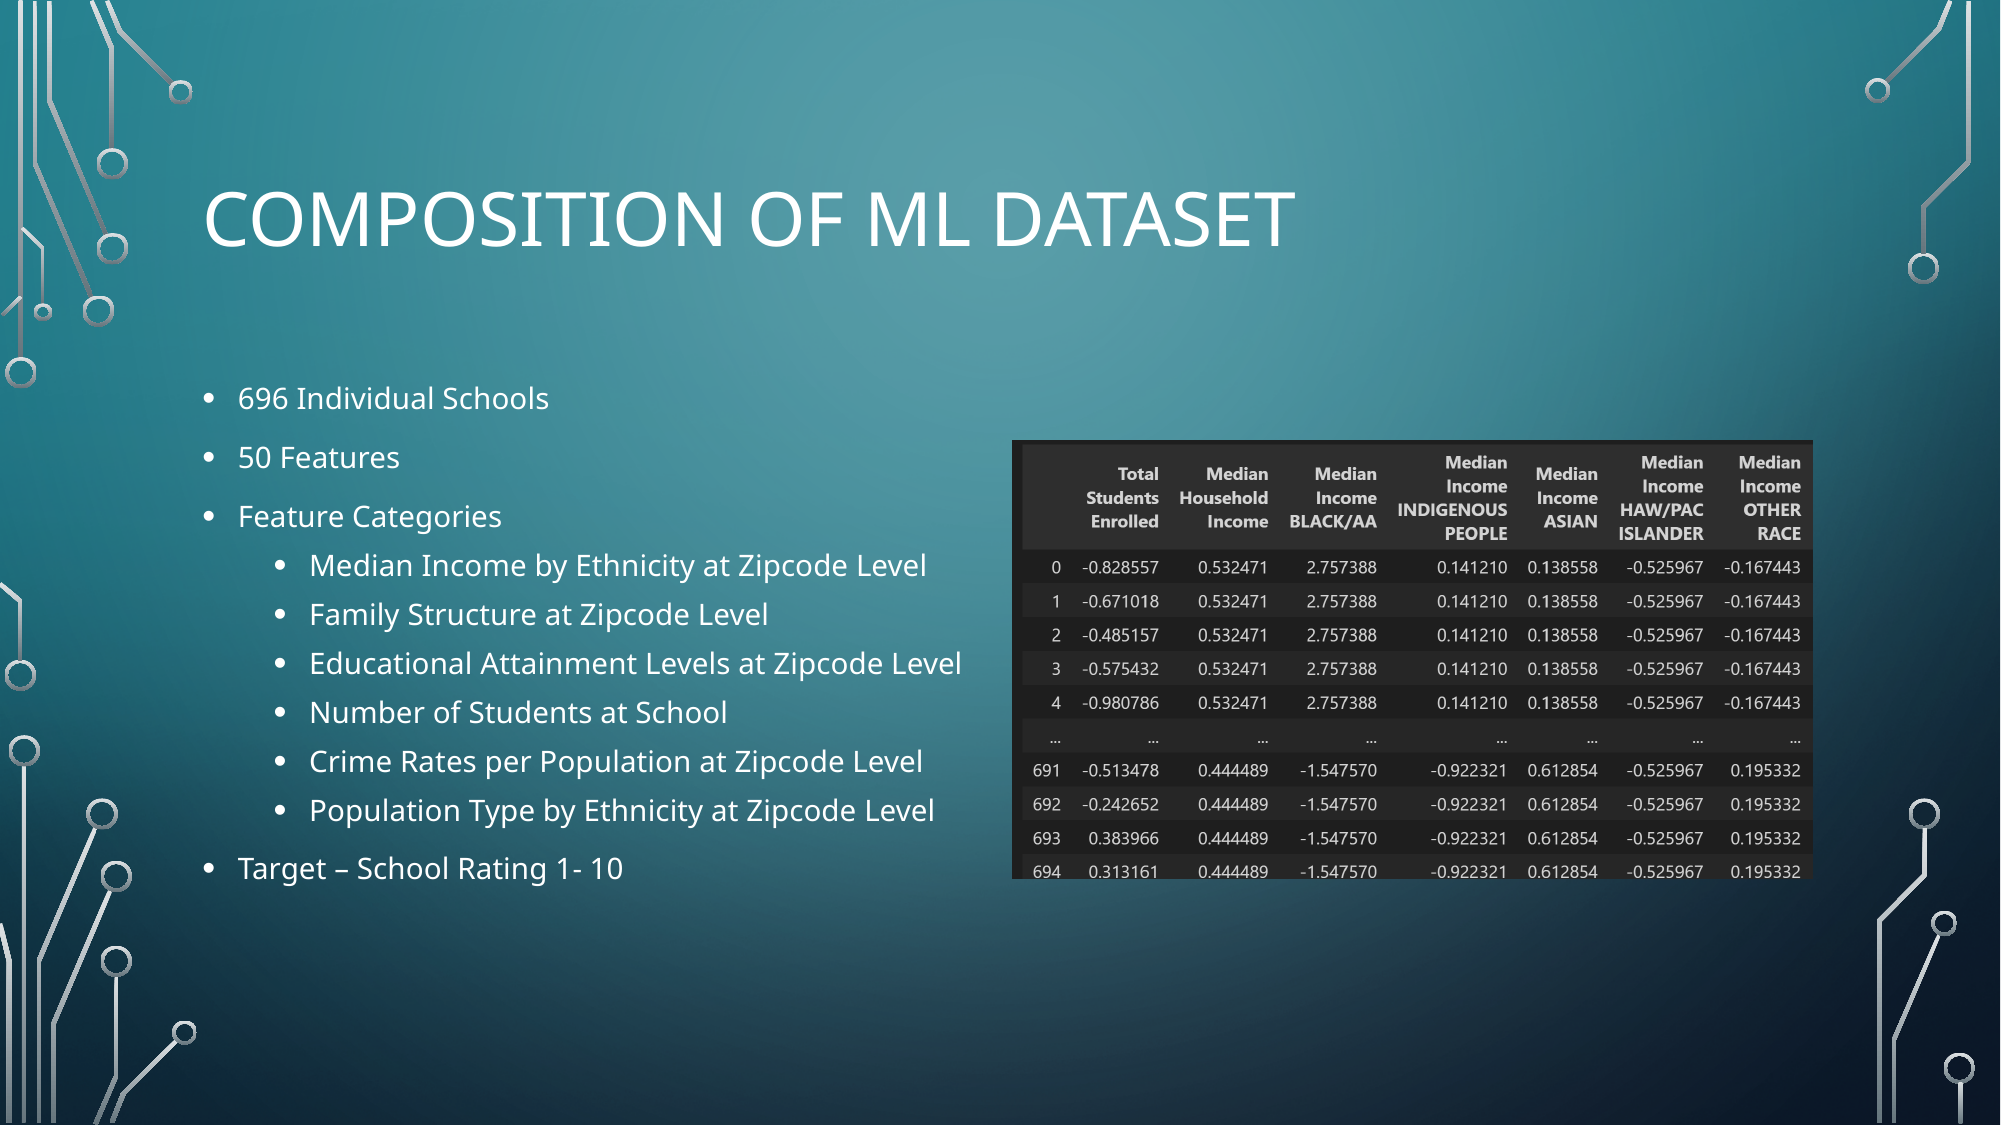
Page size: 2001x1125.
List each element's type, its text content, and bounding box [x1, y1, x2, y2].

list 696 Individual Schools 50 Features Feature Categories Median Income by Ethnicity at Zipcode Level Family Structure at Zipcode Level Educational Attainment Levels at Zipcode Level Number of Students at School Crime Rates per Population at Zipcode Level Population Type by Ethnicity at Zipcode Level Target – School Rating 1- 10 [187, 369, 988, 950]
picture [1012, 440, 1813, 879]
title Composition of ML Dataset [187, 101, 1813, 344]
